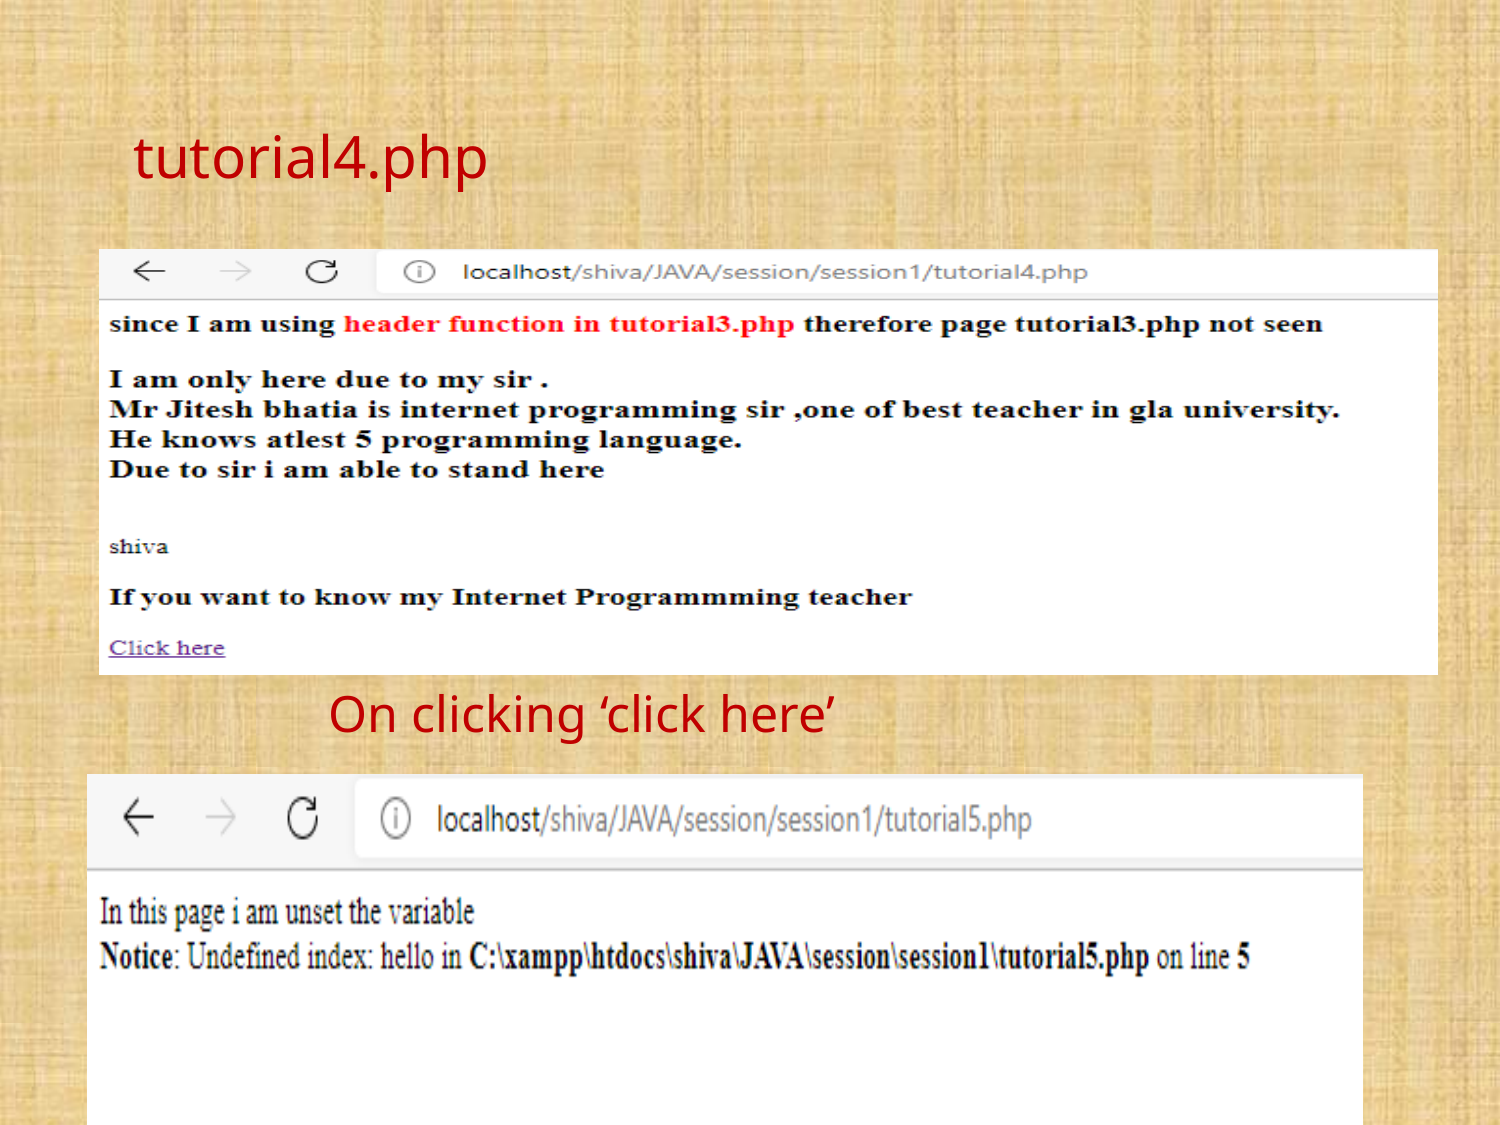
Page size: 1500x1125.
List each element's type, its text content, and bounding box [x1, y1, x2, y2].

text_box On clicking ‘click here’ [314, 719, 851, 750]
text_box tutorial4.php [118, 112, 505, 198]
picture [0, 0, 1500, 1125]
